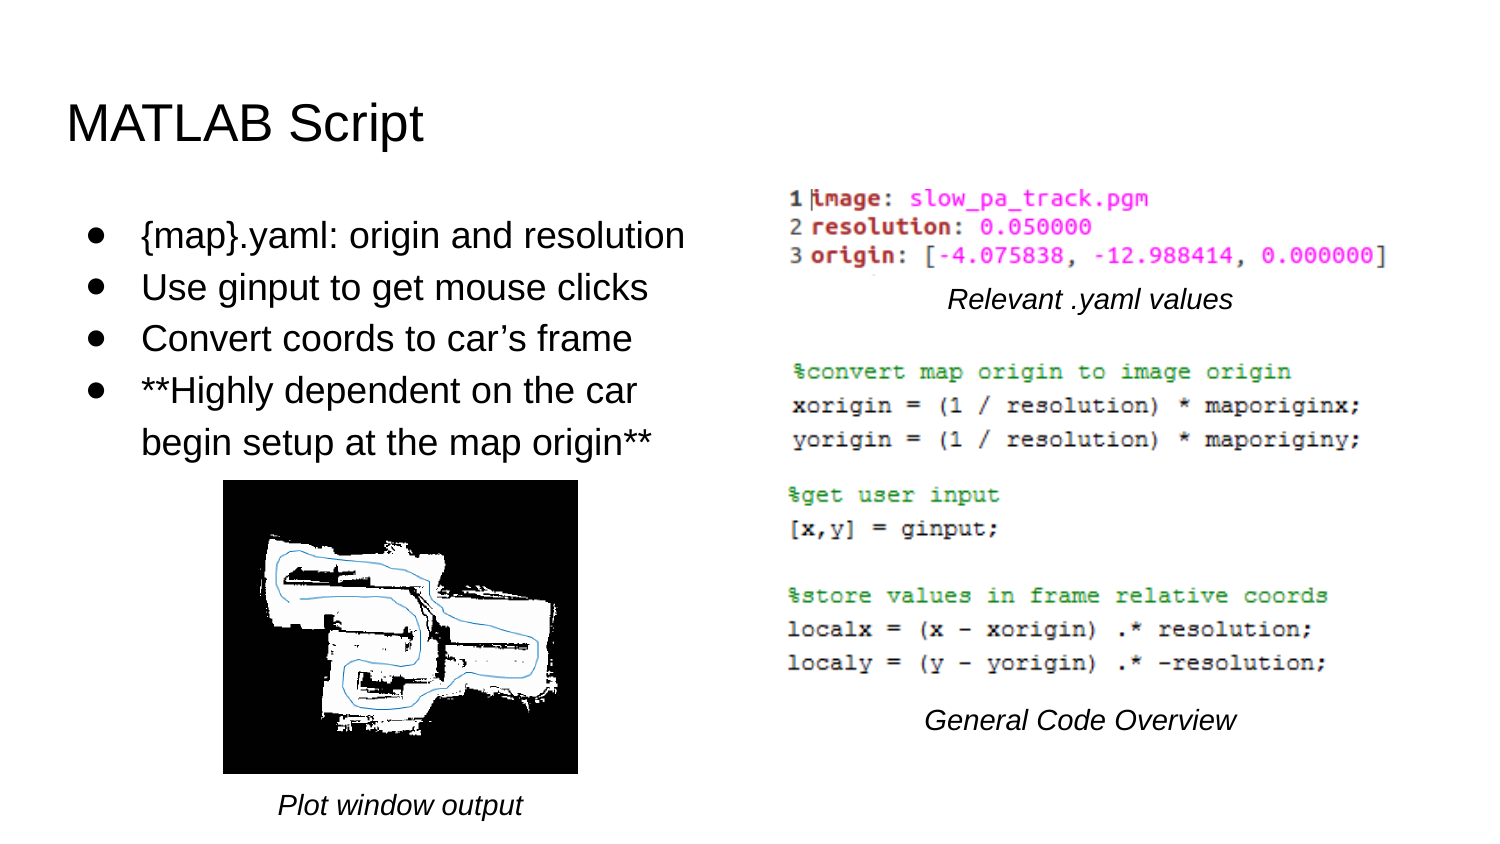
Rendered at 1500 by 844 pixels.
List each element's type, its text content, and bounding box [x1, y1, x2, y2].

picture [780, 188, 1402, 276]
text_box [223, 480, 578, 838]
title MATLAB Script [51, 72, 1449, 167]
list {map}.yaml: origin and resolution Use ginput to get mouse clicks Convert coords to car’s frame **Highly dependent on the car begin setup at the map origin** [51, 189, 750, 750]
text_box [780, 347, 1381, 753]
text_box Relevant .yaml values [819, 285, 1363, 331]
